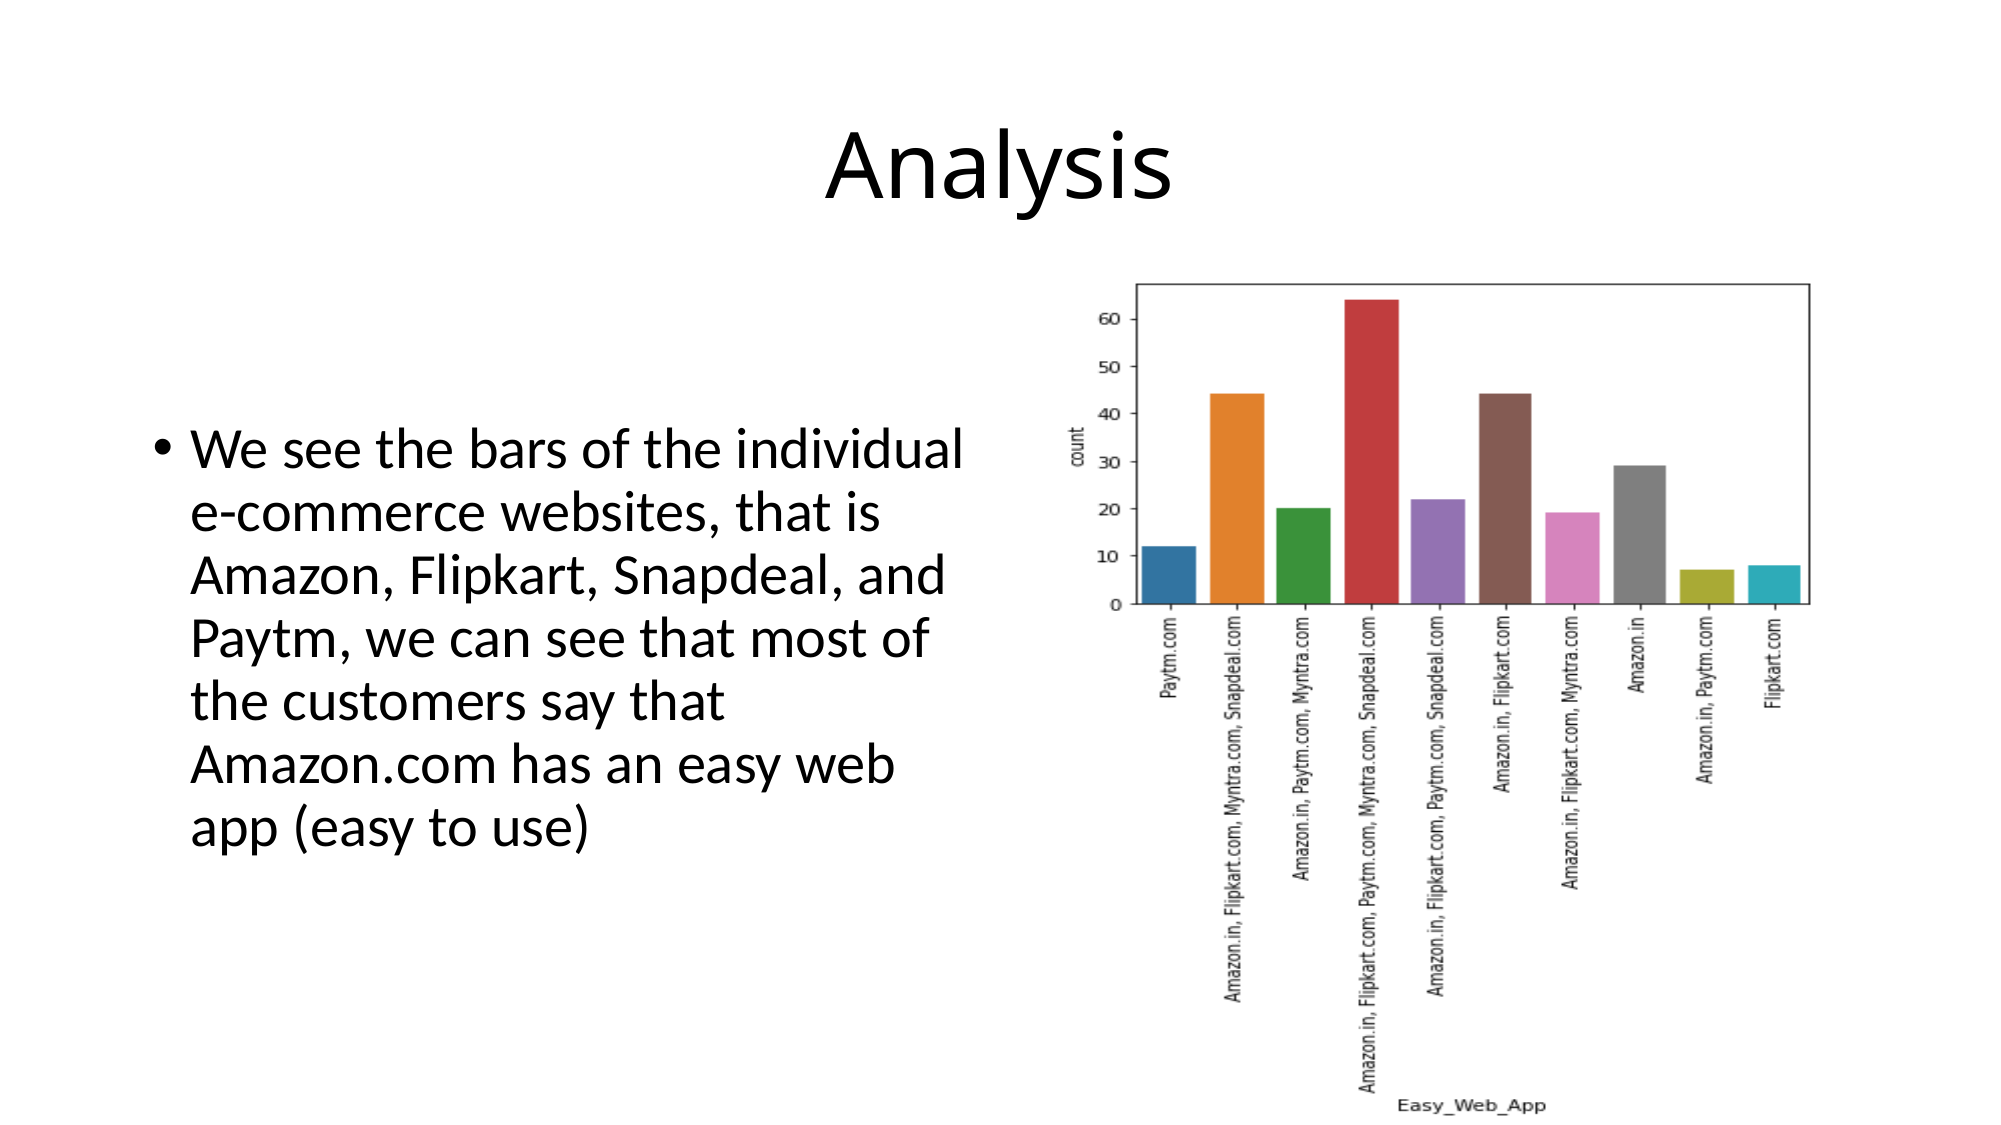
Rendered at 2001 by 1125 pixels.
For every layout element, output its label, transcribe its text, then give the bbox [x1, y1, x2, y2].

title Analysis [137, 59, 1863, 278]
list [1054, 275, 1821, 1123]
list We see the bars of the individual e-commerce websites, that is Amazon, Flipkart, Snapdeal, and Paytm, we can see that most of the customers say that Amazon.com has an easy web app (easy to use) [137, 410, 984, 1016]
